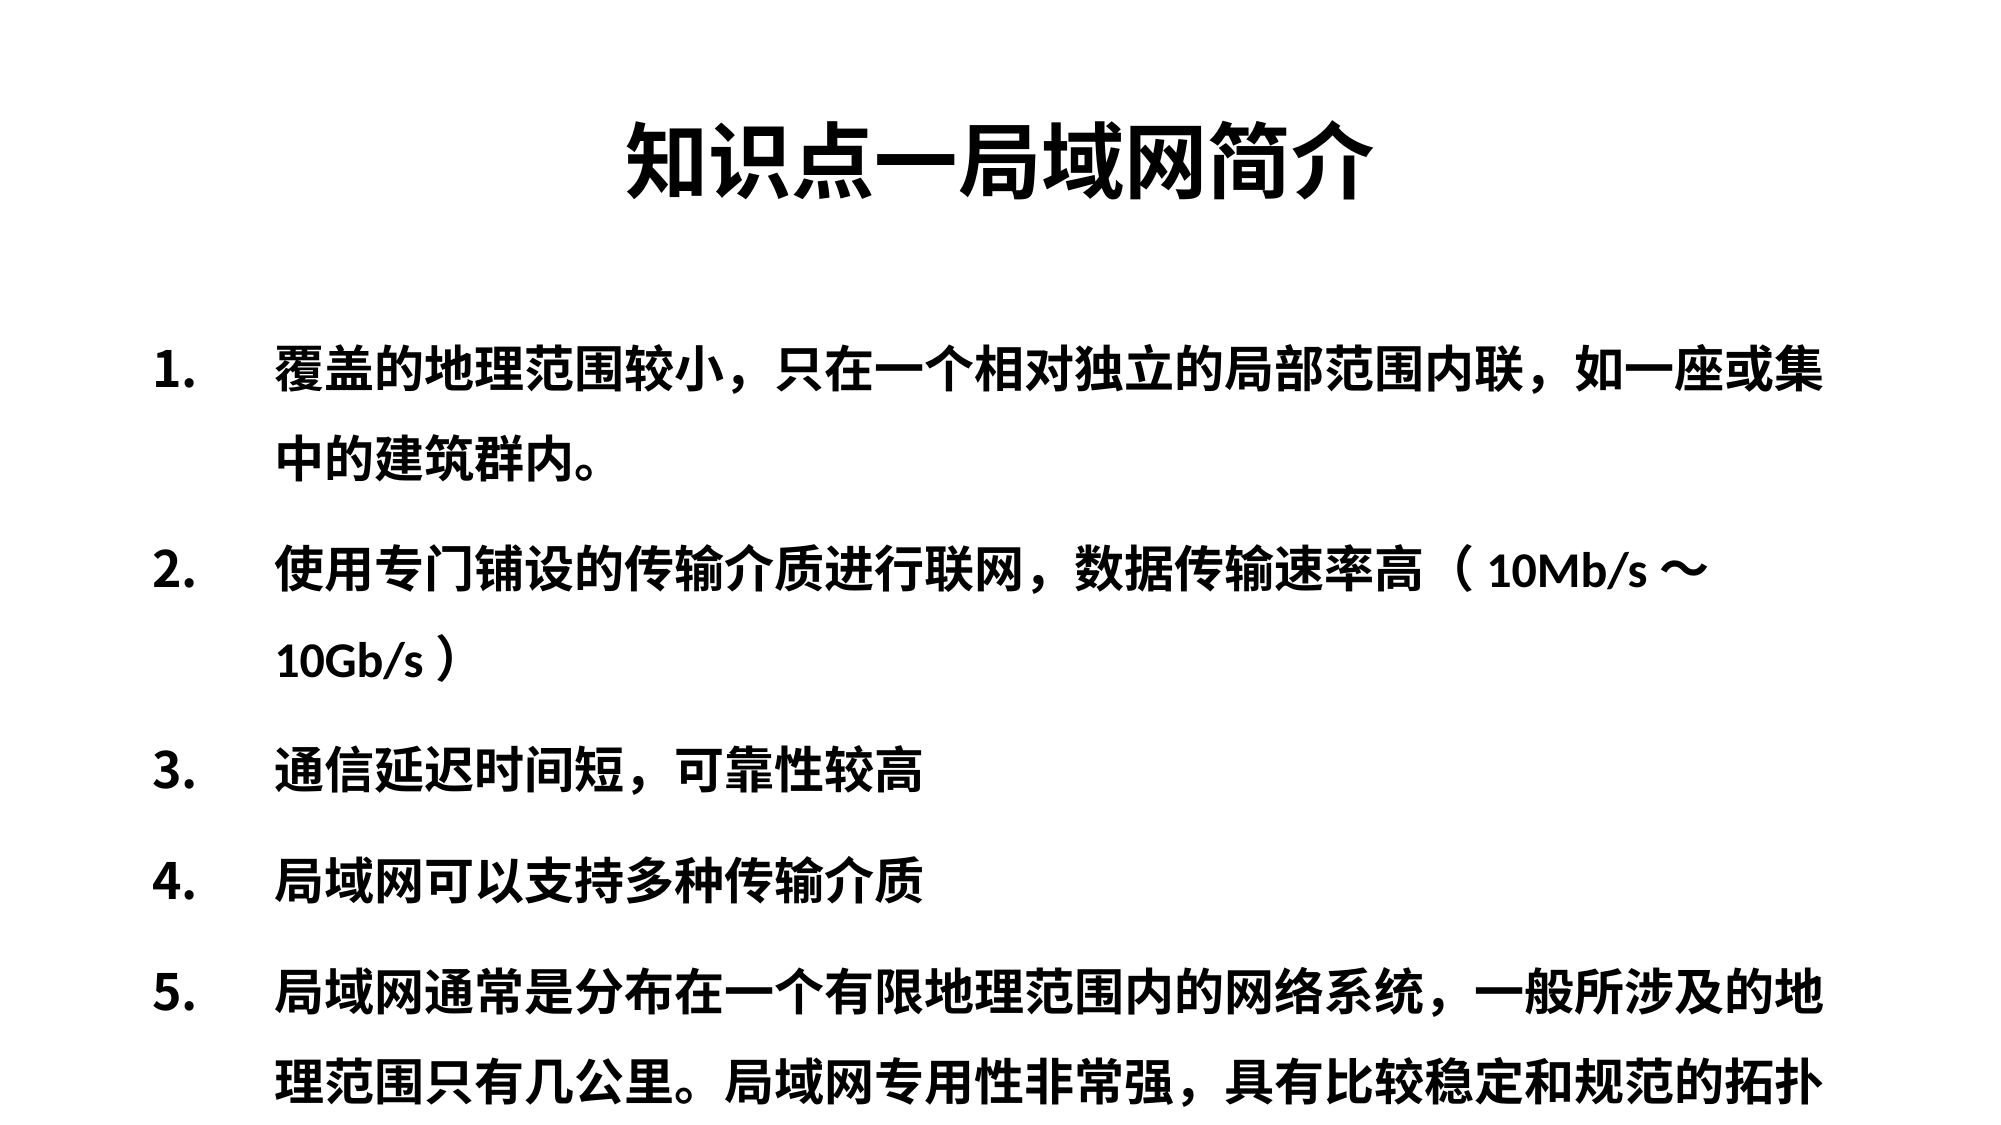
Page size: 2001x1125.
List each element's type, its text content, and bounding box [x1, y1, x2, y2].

list 覆盖的地理范围较小，只在一个相对独立的局部范围内联，如一座或集中的建筑群内。 使用专门铺设的传输介质进行联网，数据传输速率高（10Mb/s～10Gb/s） 通信延迟时间短，可靠性较高 局域网可以支持多种传输介质 局域网通常是分布在一个有限地理范围内的网络系统，一般所涉及的地理范围只有几公里。局域网专用性非常强，具有比较稳定和规范的拓扑结构。常见的局域网拓朴结构有星形、树形、总线形、环形等。 [137, 299, 1863, 1014]
text_box 知识点一局域网简介 [364, 101, 1636, 217]
